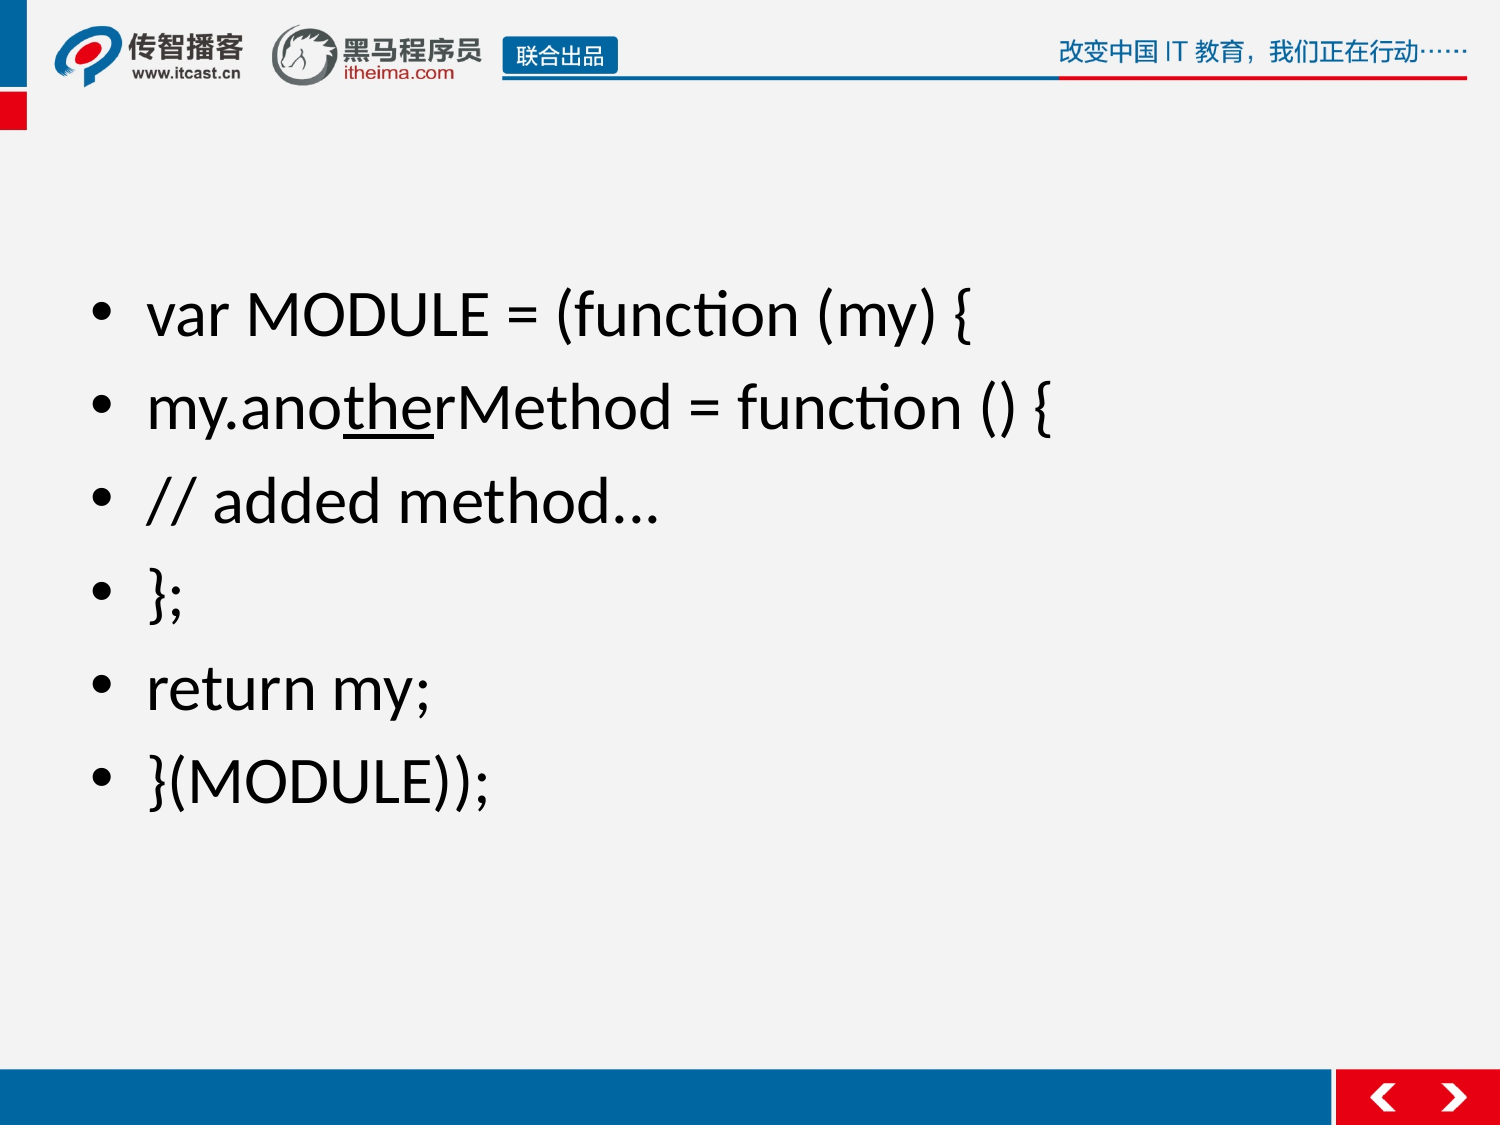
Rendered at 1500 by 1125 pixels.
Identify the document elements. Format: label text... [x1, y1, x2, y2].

picture [0, 0, 1500, 1125]
list var MODULE = (function (my) { my.anotherMethod = function () { // added method... }; return my; }(MODULE)); [75, 262, 1425, 1005]
